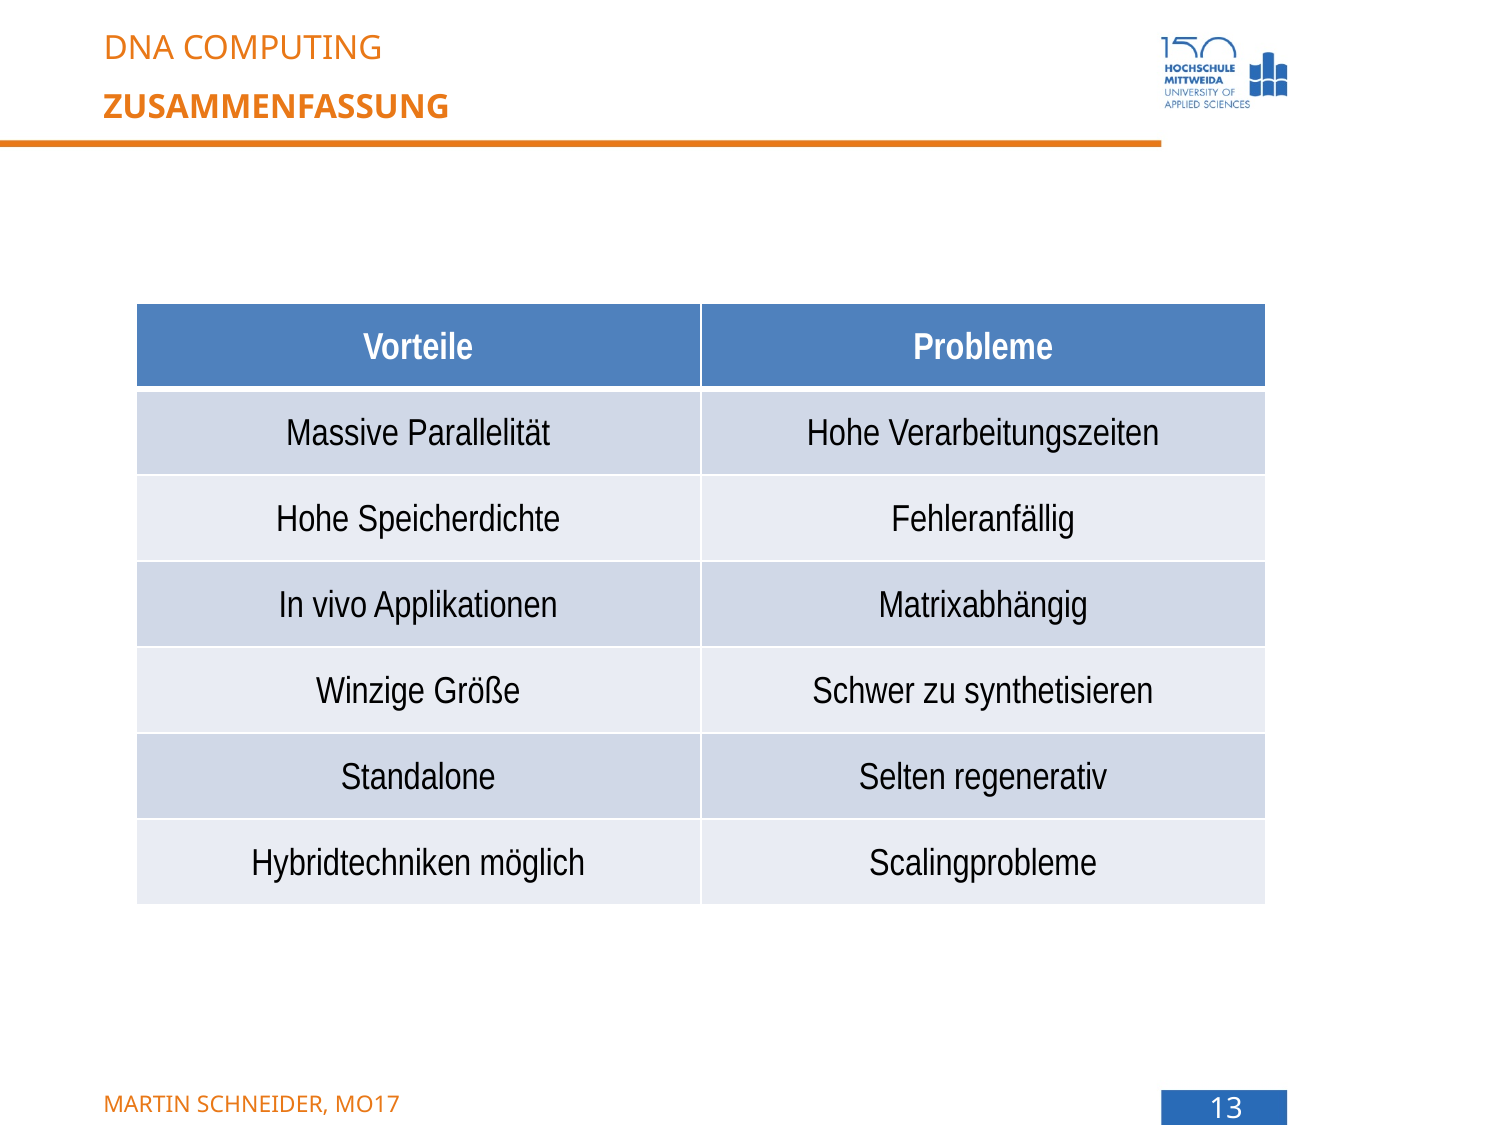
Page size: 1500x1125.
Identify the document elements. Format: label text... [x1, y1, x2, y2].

table_cell Standalone [137, 734, 700, 818]
table_header Vorteile [137, 304, 700, 386]
table_cell Hybridtechniken möglich [137, 820, 700, 904]
slide_number 13 [1163, 1082, 1289, 1125]
list DNA Computing [88, 19, 1152, 79]
table_cell Fehleranfällig [702, 476, 1265, 560]
table_cell Massive Parallelität [137, 392, 700, 474]
footer Martin Schneider, MO17 [88, 1082, 1152, 1125]
table_cell Hohe Speicherdichte [137, 476, 700, 560]
table_cell In vivo Applikationen [137, 562, 700, 646]
title Zusammenfassung [88, 79, 1152, 138]
table_cell Scalingprobleme [702, 820, 1265, 904]
table_cell Winzige Größe [137, 648, 700, 732]
table_cell Selten regenerativ [702, 734, 1265, 818]
picture [0, 0, 1500, 1125]
table_cell Hohe Verarbeitungszeiten [702, 392, 1265, 474]
table_header Probleme [702, 304, 1265, 386]
table_cell Matrixabhängig [702, 562, 1265, 646]
table_cell Schwer zu synthetisieren [702, 648, 1265, 732]
